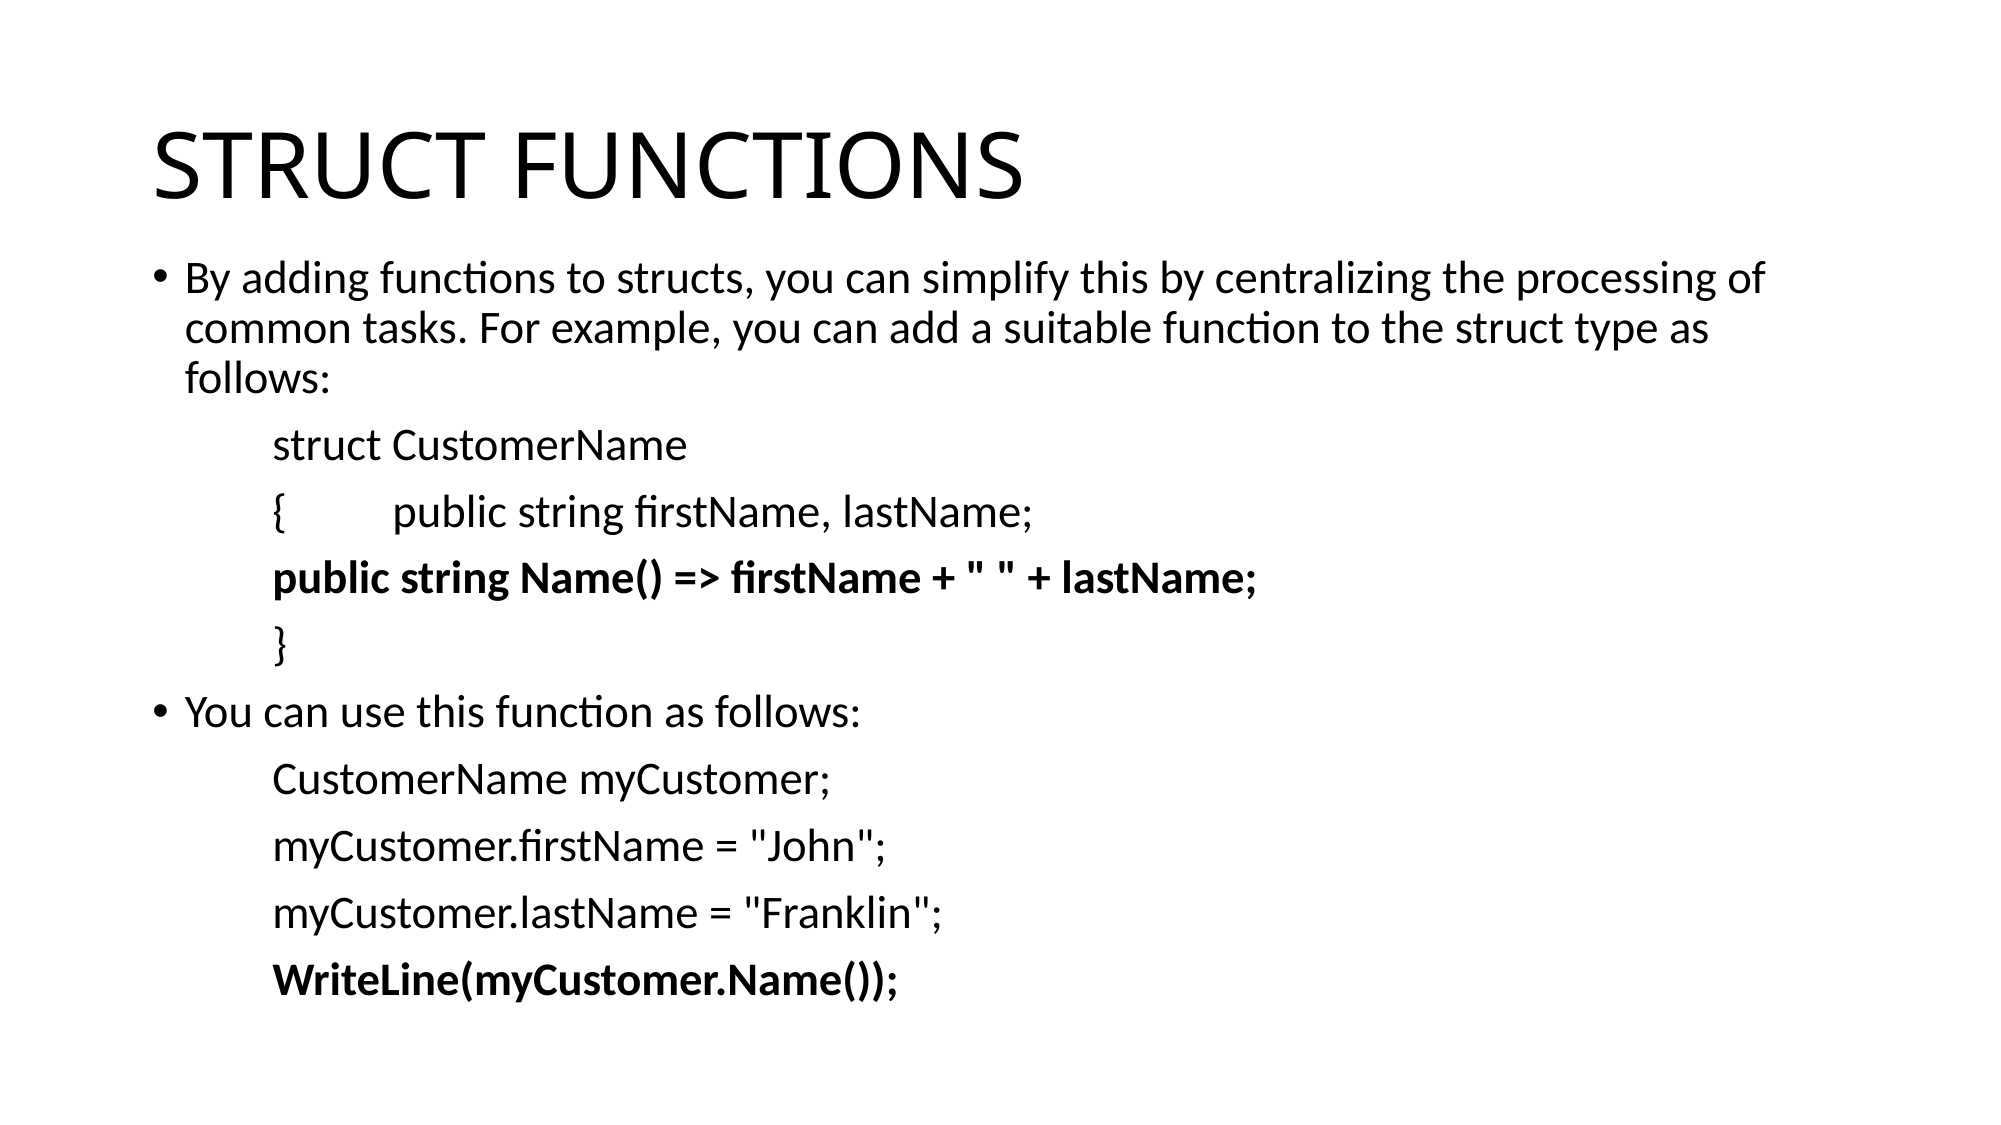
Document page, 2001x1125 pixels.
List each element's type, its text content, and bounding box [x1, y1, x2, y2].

list By adding functions to structs, you can simplify this by centralizing the processing of common tasks. For example, you can add a suitable function to the struct type as follows: struct CustomerName { public string firstName, lastName; public string Name() => firstName + " " + lastName; } You can use this function as follows: CustomerName myCustomer; myCustomer.firstName = "John"; myCustomer.lastName = "Franklin"; WriteLine(myCustomer.Name()); [137, 245, 1863, 1014]
title STRUCT FUNCTIONS [137, 59, 1863, 245]
